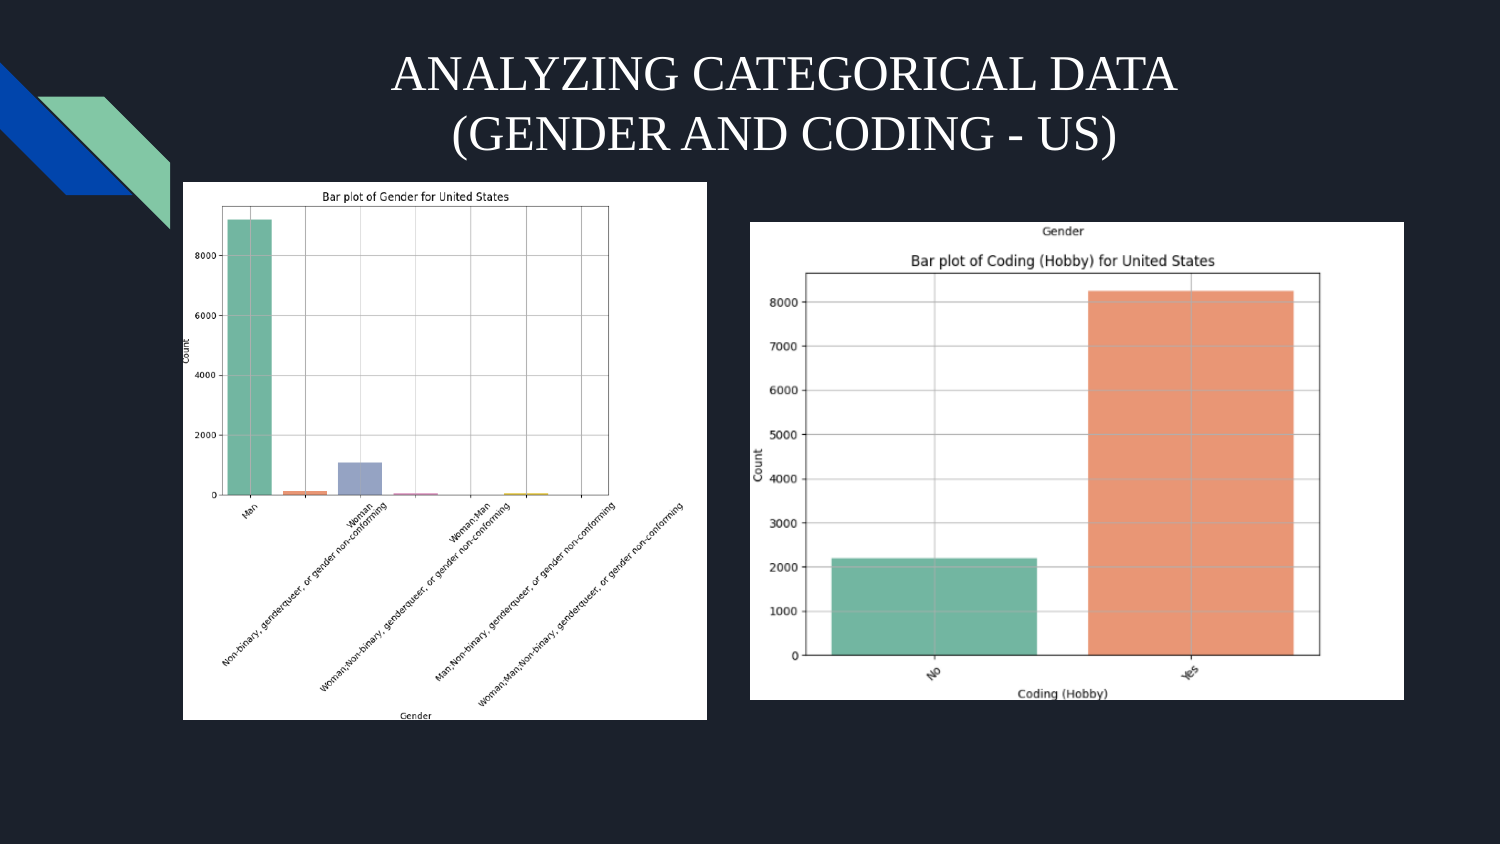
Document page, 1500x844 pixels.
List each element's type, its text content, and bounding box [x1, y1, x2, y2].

title ANALYZING CATEGORICAL DATA (GENDER AND CODING - US) [207, 25, 1362, 176]
picture [182, 182, 707, 720]
picture [749, 221, 1404, 701]
